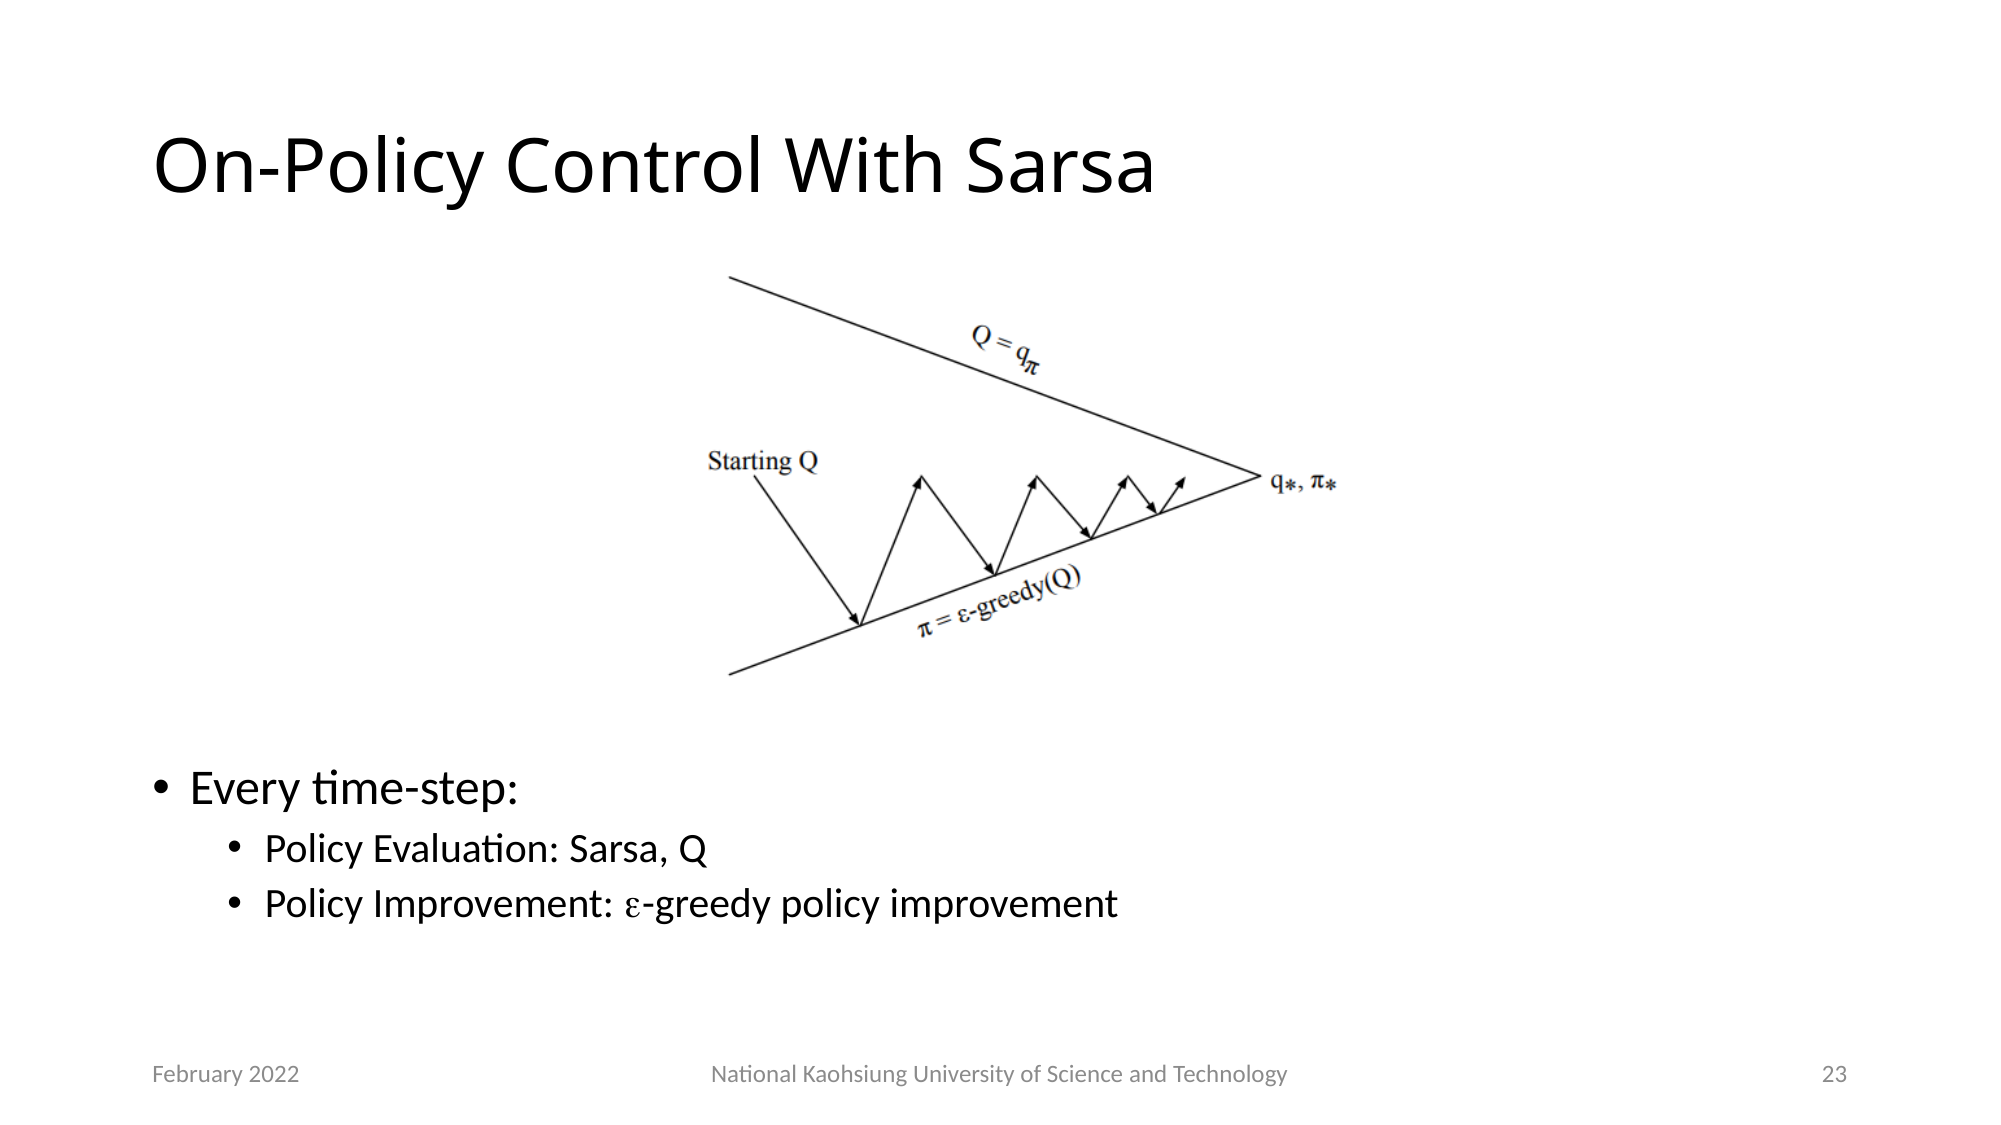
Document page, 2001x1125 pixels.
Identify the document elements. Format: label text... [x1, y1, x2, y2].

title On-Policy Control With Sarsa [137, 59, 1863, 278]
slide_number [137, 1042, 588, 1103]
footer National Kaohsiung University of Science and Technology [662, 1042, 1338, 1103]
picture [693, 270, 1348, 687]
slide_number 23 [1412, 1042, 1863, 1103]
